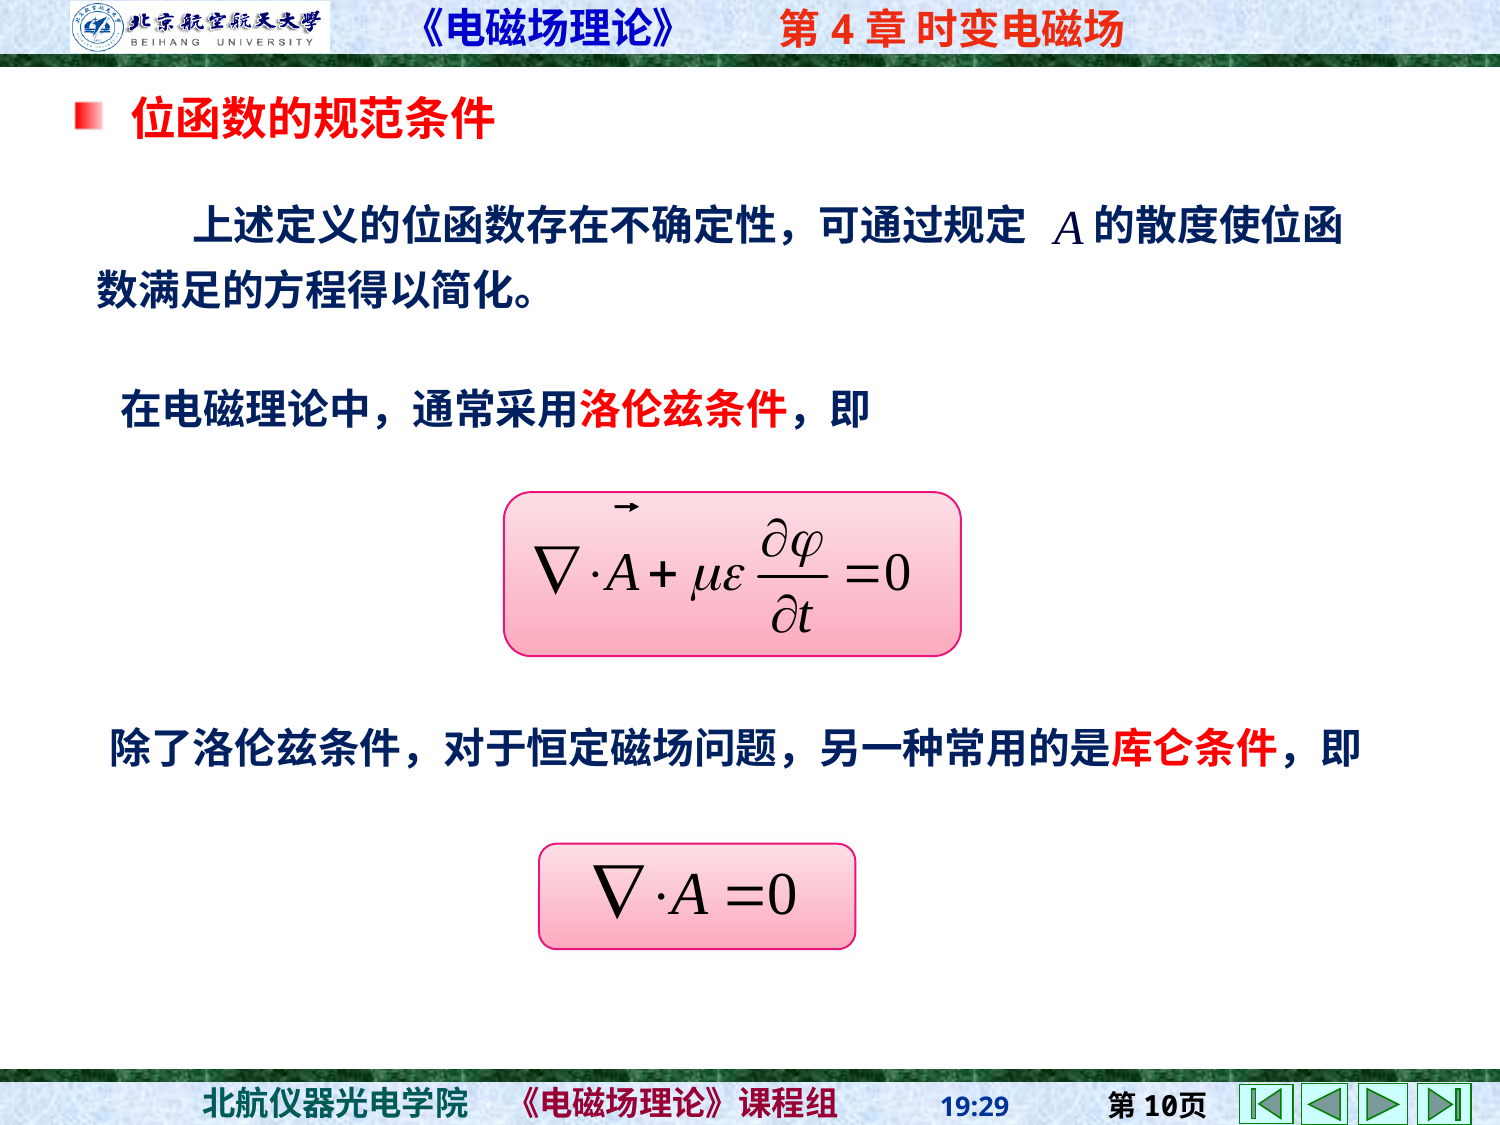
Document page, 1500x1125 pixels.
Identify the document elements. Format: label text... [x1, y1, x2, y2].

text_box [526, 503, 922, 645]
text_box [1039, 183, 1095, 256]
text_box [1042, 186, 1092, 253]
text_box [537, 842, 857, 951]
picture [0, 0, 1500, 67]
picture [0, 1069, 1500, 1125]
text_box [502, 491, 962, 658]
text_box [585, 843, 809, 931]
picture [73, 100, 106, 133]
text_box 除了洛伦兹条件，对于恒定磁场问题，另一种常用的是库仑条件，即 [94, 714, 1500, 780]
text_box 在电磁理论中，通常采用洛伦兹条件，即 [105, 375, 1348, 440]
text_box 上述定义的位函数存在不确定性，可通过规定 的散度使位函数满足的方程得以简化。 [82, 176, 1383, 322]
text_box 位函数的规范条件 [58, 82, 656, 152]
text_box [583, 842, 812, 933]
